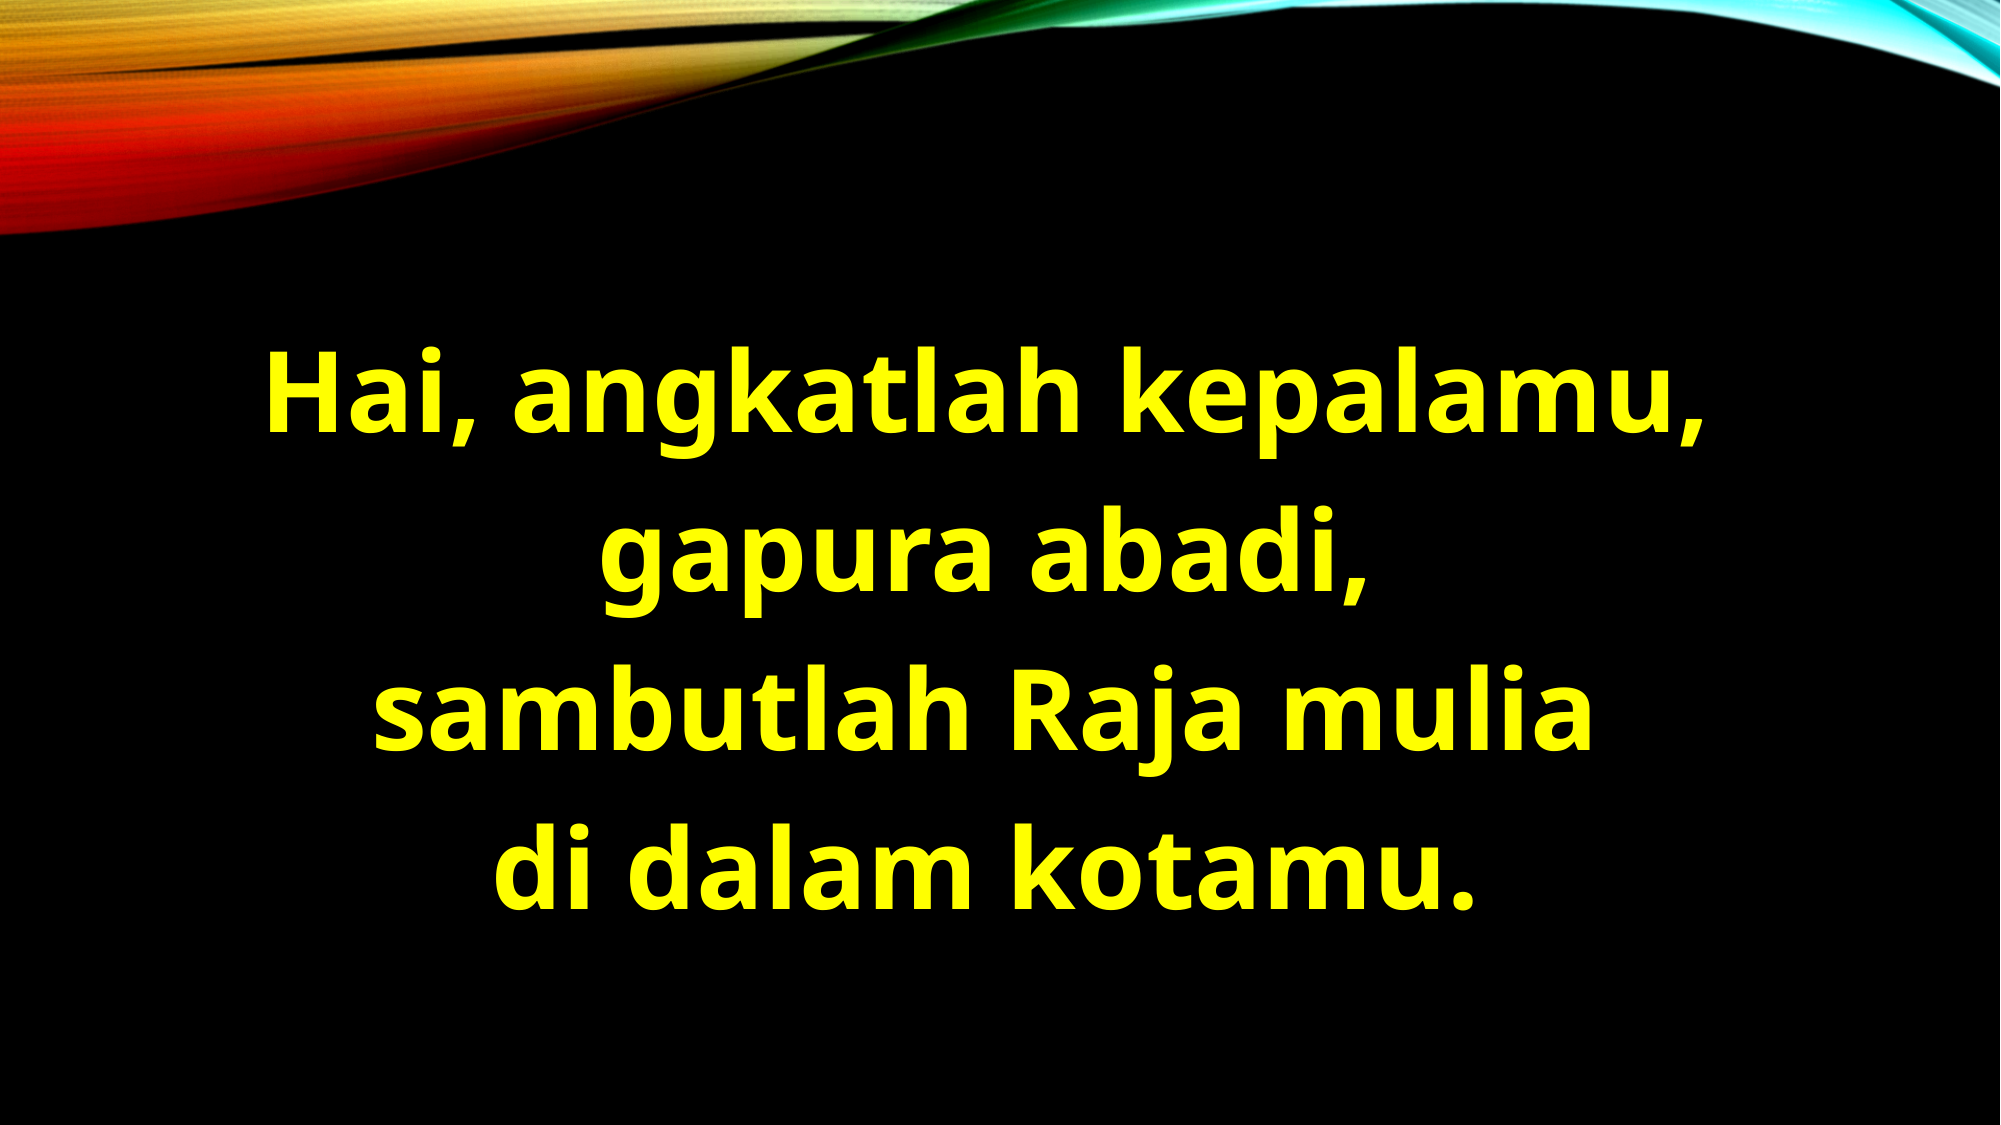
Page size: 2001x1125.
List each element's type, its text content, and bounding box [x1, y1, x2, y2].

picture [0, 0, 2000, 237]
list Hai, angkatlah kepalamu, gapura abadi, sambutlah Raja mulia di dalam kotamu. [39, 327, 1961, 1036]
